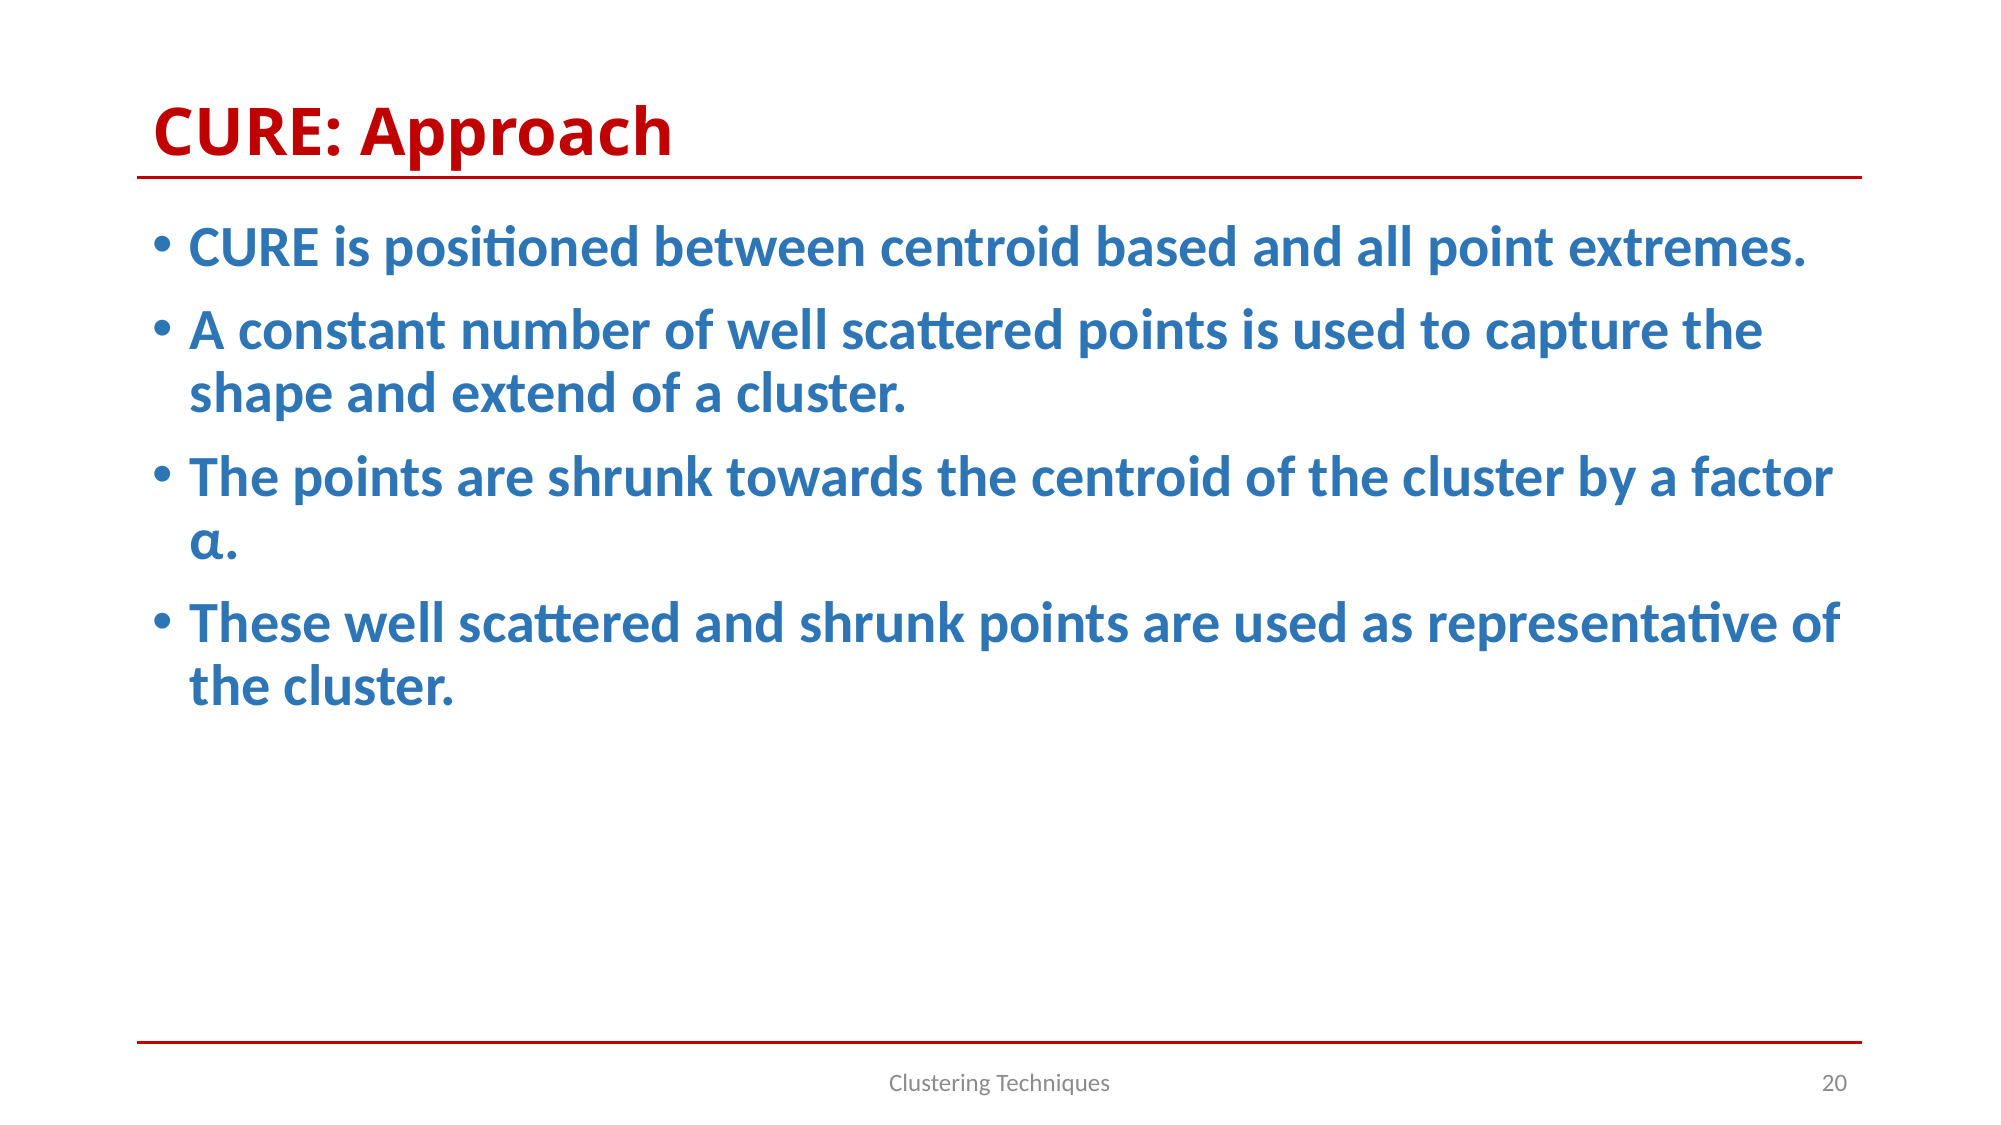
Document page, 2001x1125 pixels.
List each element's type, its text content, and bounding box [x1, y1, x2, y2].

slide_number 20 [1412, 1051, 1863, 1111]
footer Clustering Techniques [662, 1051, 1338, 1111]
list CURE is positioned between centroid based and all point extremes. A constant number of well scattered points is used to capture the shape and extend of a cluster. The points are shrunk towards the centroid of the cluster by a factor α. These well scattered and shrunk points are used as representative of the cluster. [137, 208, 1863, 1014]
title CURE: Approach [137, 90, 1863, 178]
